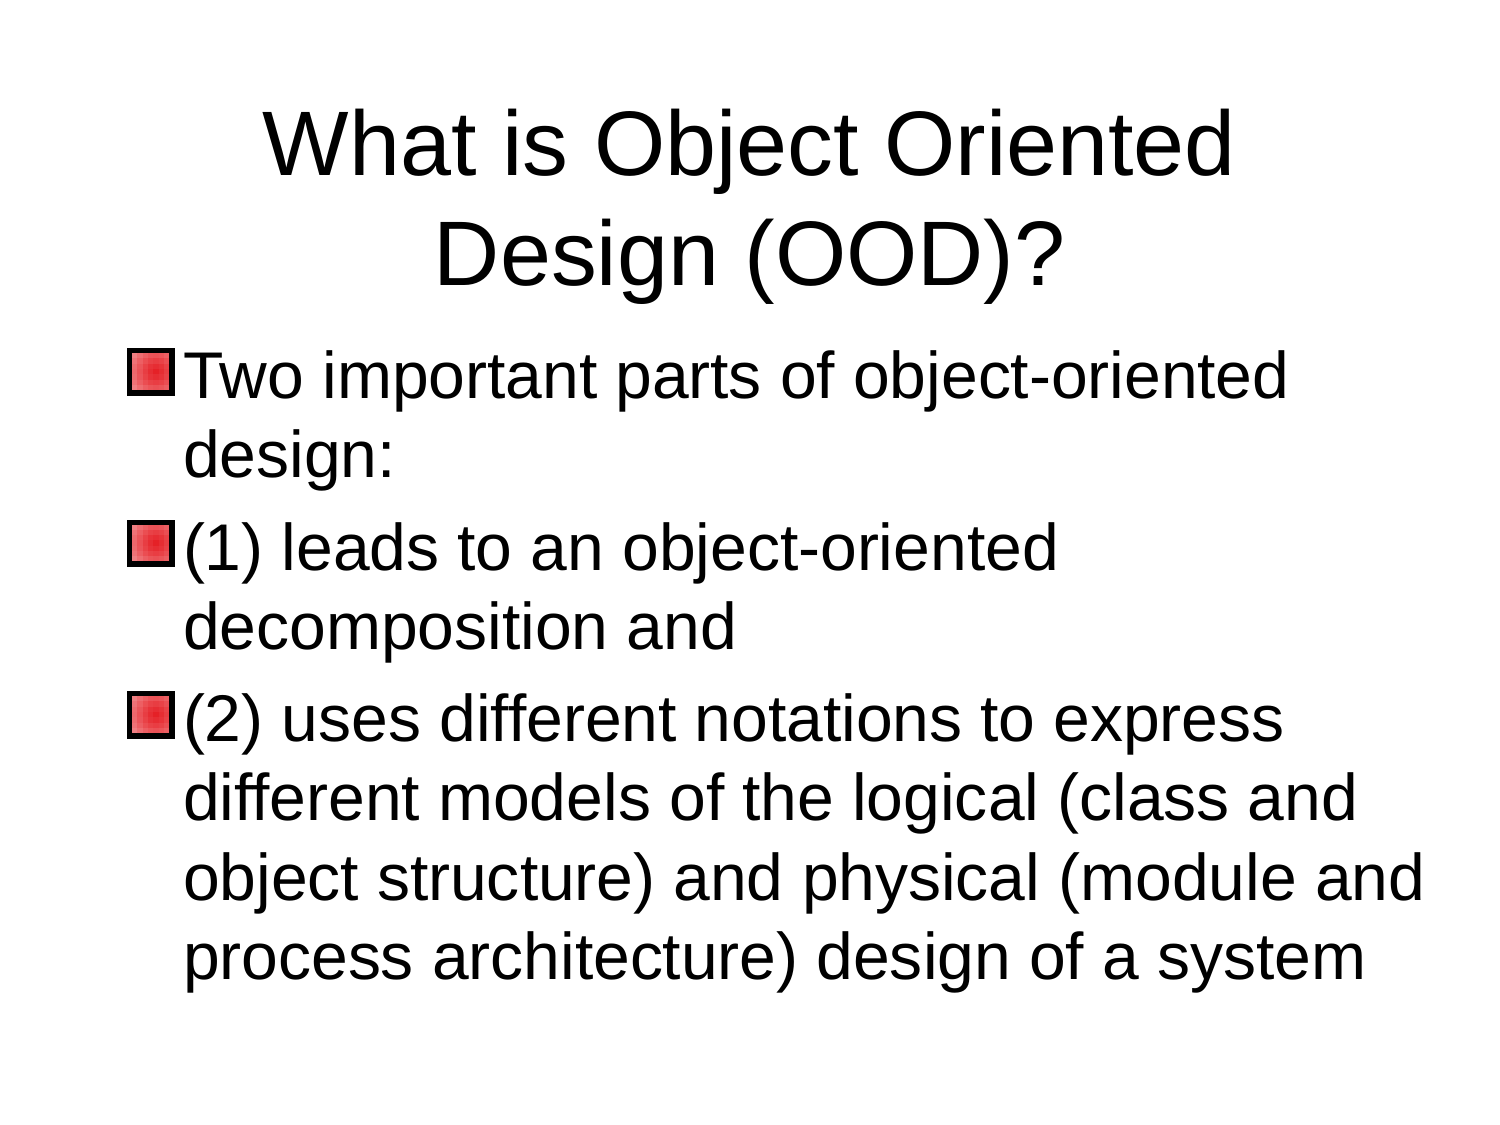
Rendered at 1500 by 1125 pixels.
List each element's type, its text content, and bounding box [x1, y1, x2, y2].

list Two important parts of object-oriented design: (1) leads to an object-oriented decomposition and (2) uses different notations to express different models of the logical (class and object structure) and physical (module and process architecture) design of a system [112, 324, 1450, 1075]
picture [127, 691, 175, 739]
picture [127, 348, 175, 396]
picture [127, 520, 175, 567]
title What is Object Oriented Design (OOD)? [112, 99, 1388, 288]
